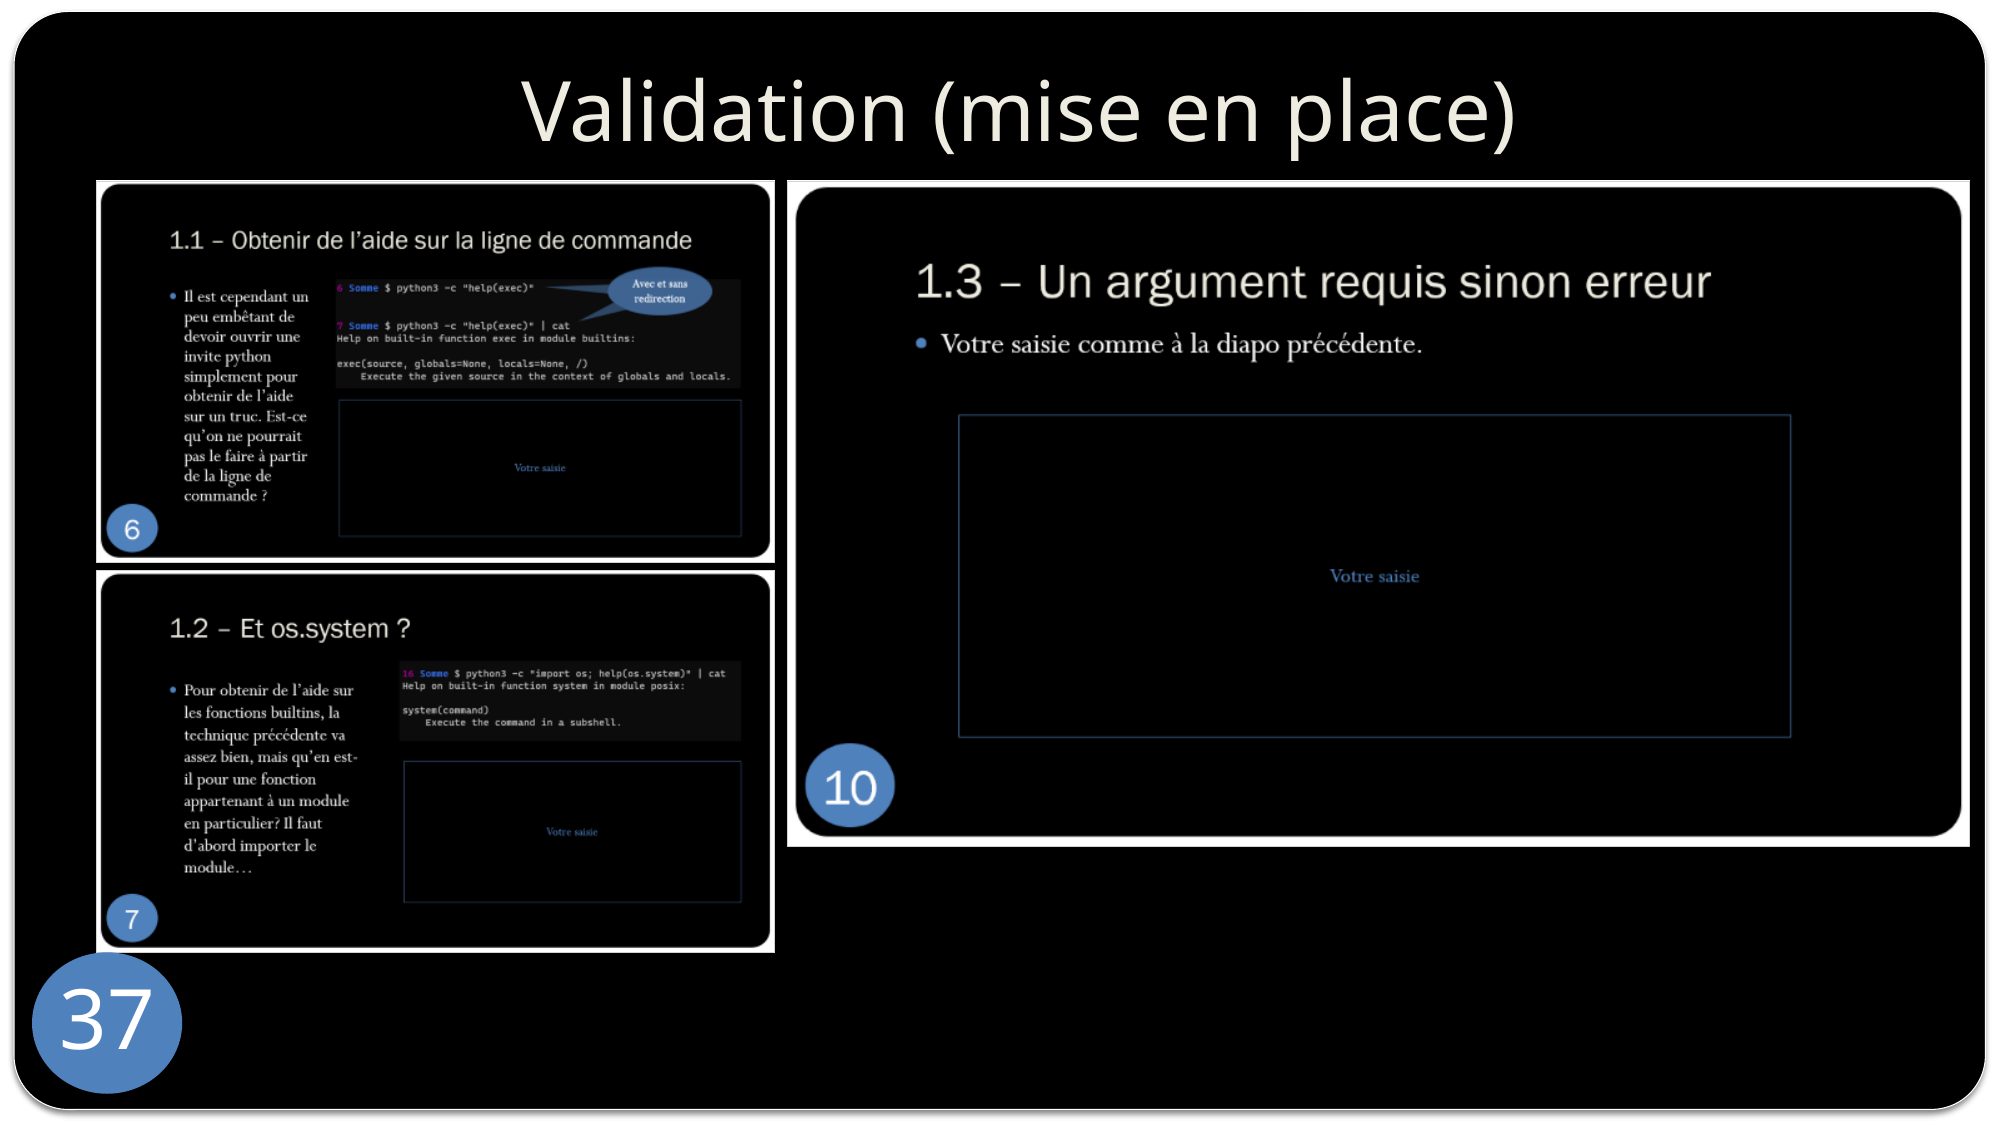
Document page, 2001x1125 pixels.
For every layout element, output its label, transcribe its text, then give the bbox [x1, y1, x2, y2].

picture [788, 182, 1969, 846]
picture [97, 571, 774, 952]
picture [97, 182, 774, 562]
title Validation (mise en place) [200, 45, 1839, 173]
slide_number 37 [32, 952, 183, 1094]
